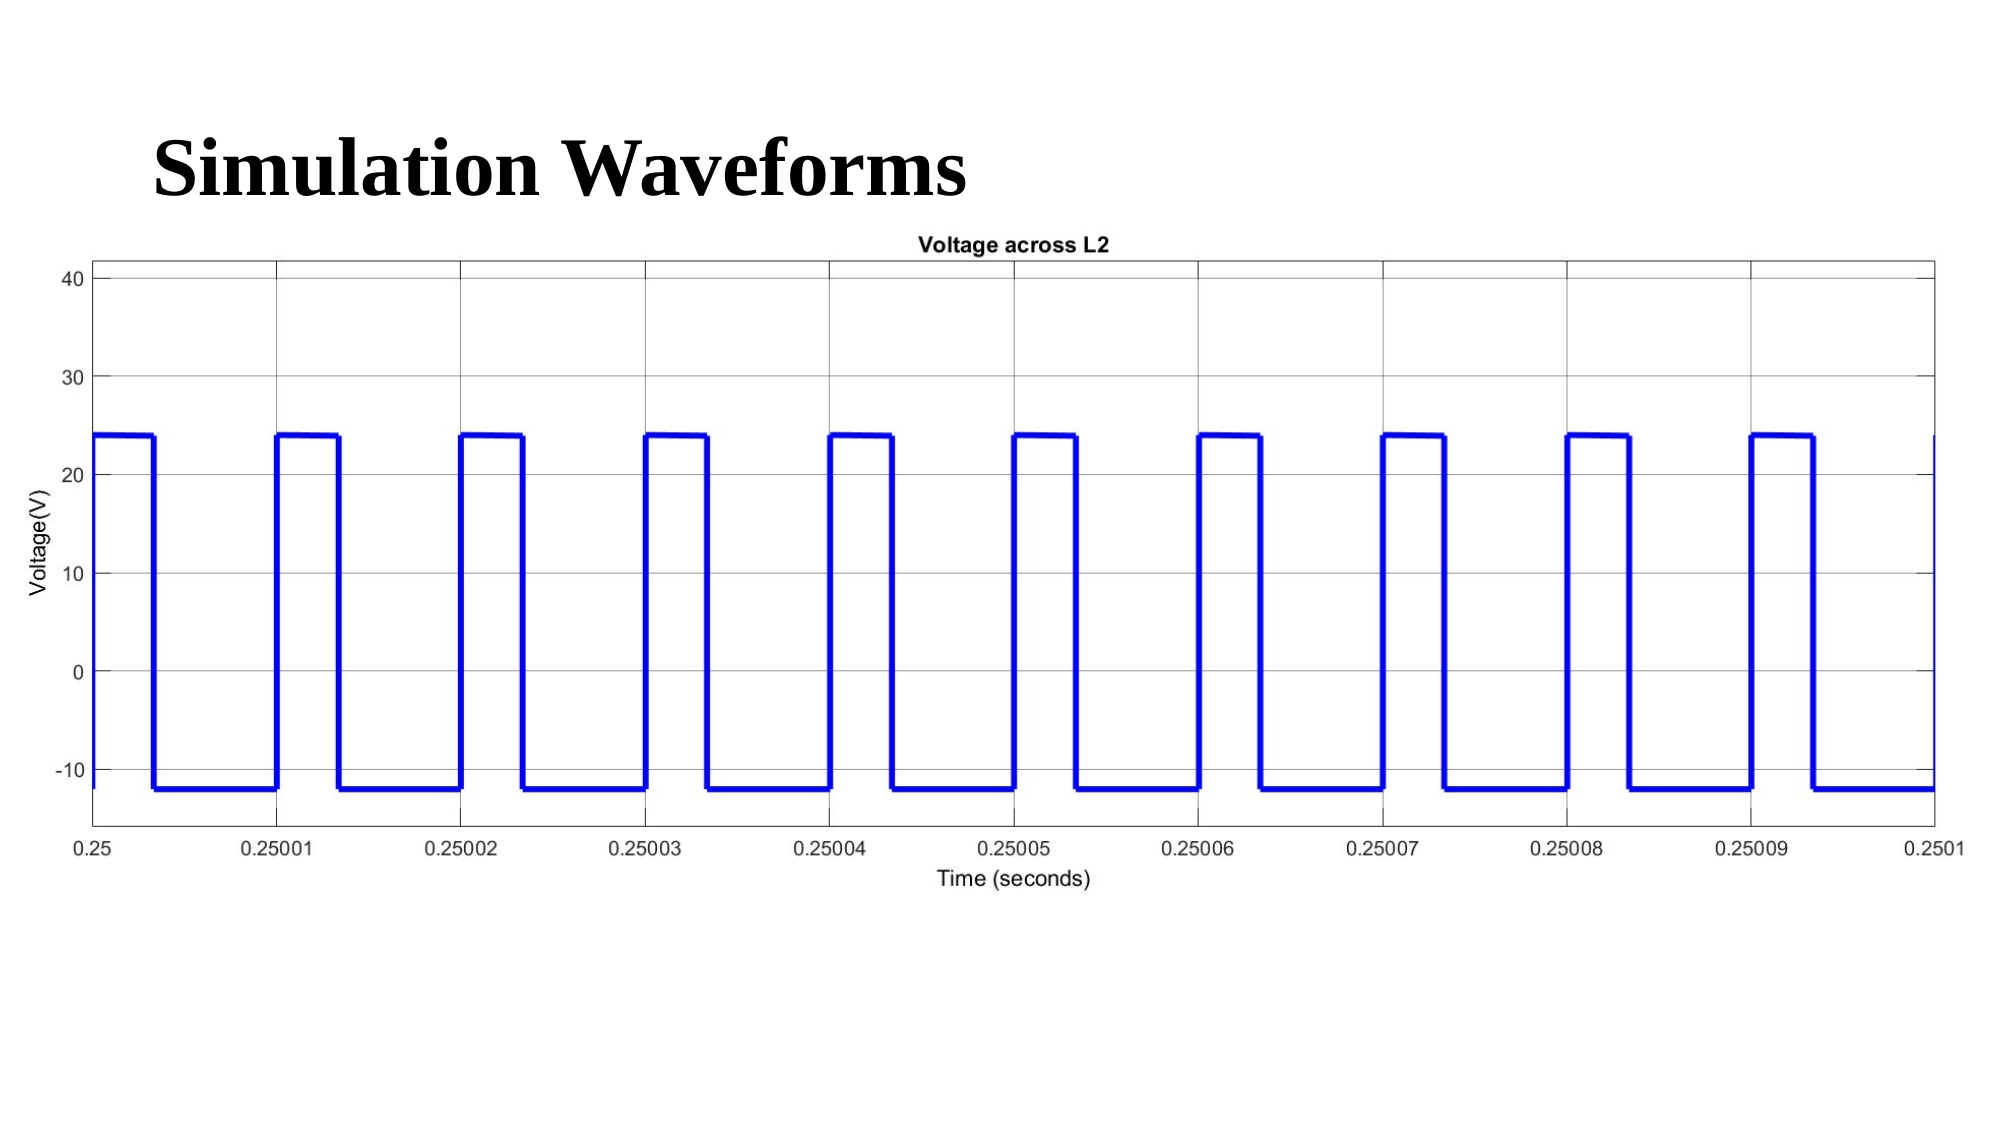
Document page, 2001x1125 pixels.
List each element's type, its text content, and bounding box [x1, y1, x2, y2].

picture [24, 230, 1975, 895]
title Simulation Waveforms [137, 59, 1863, 230]
